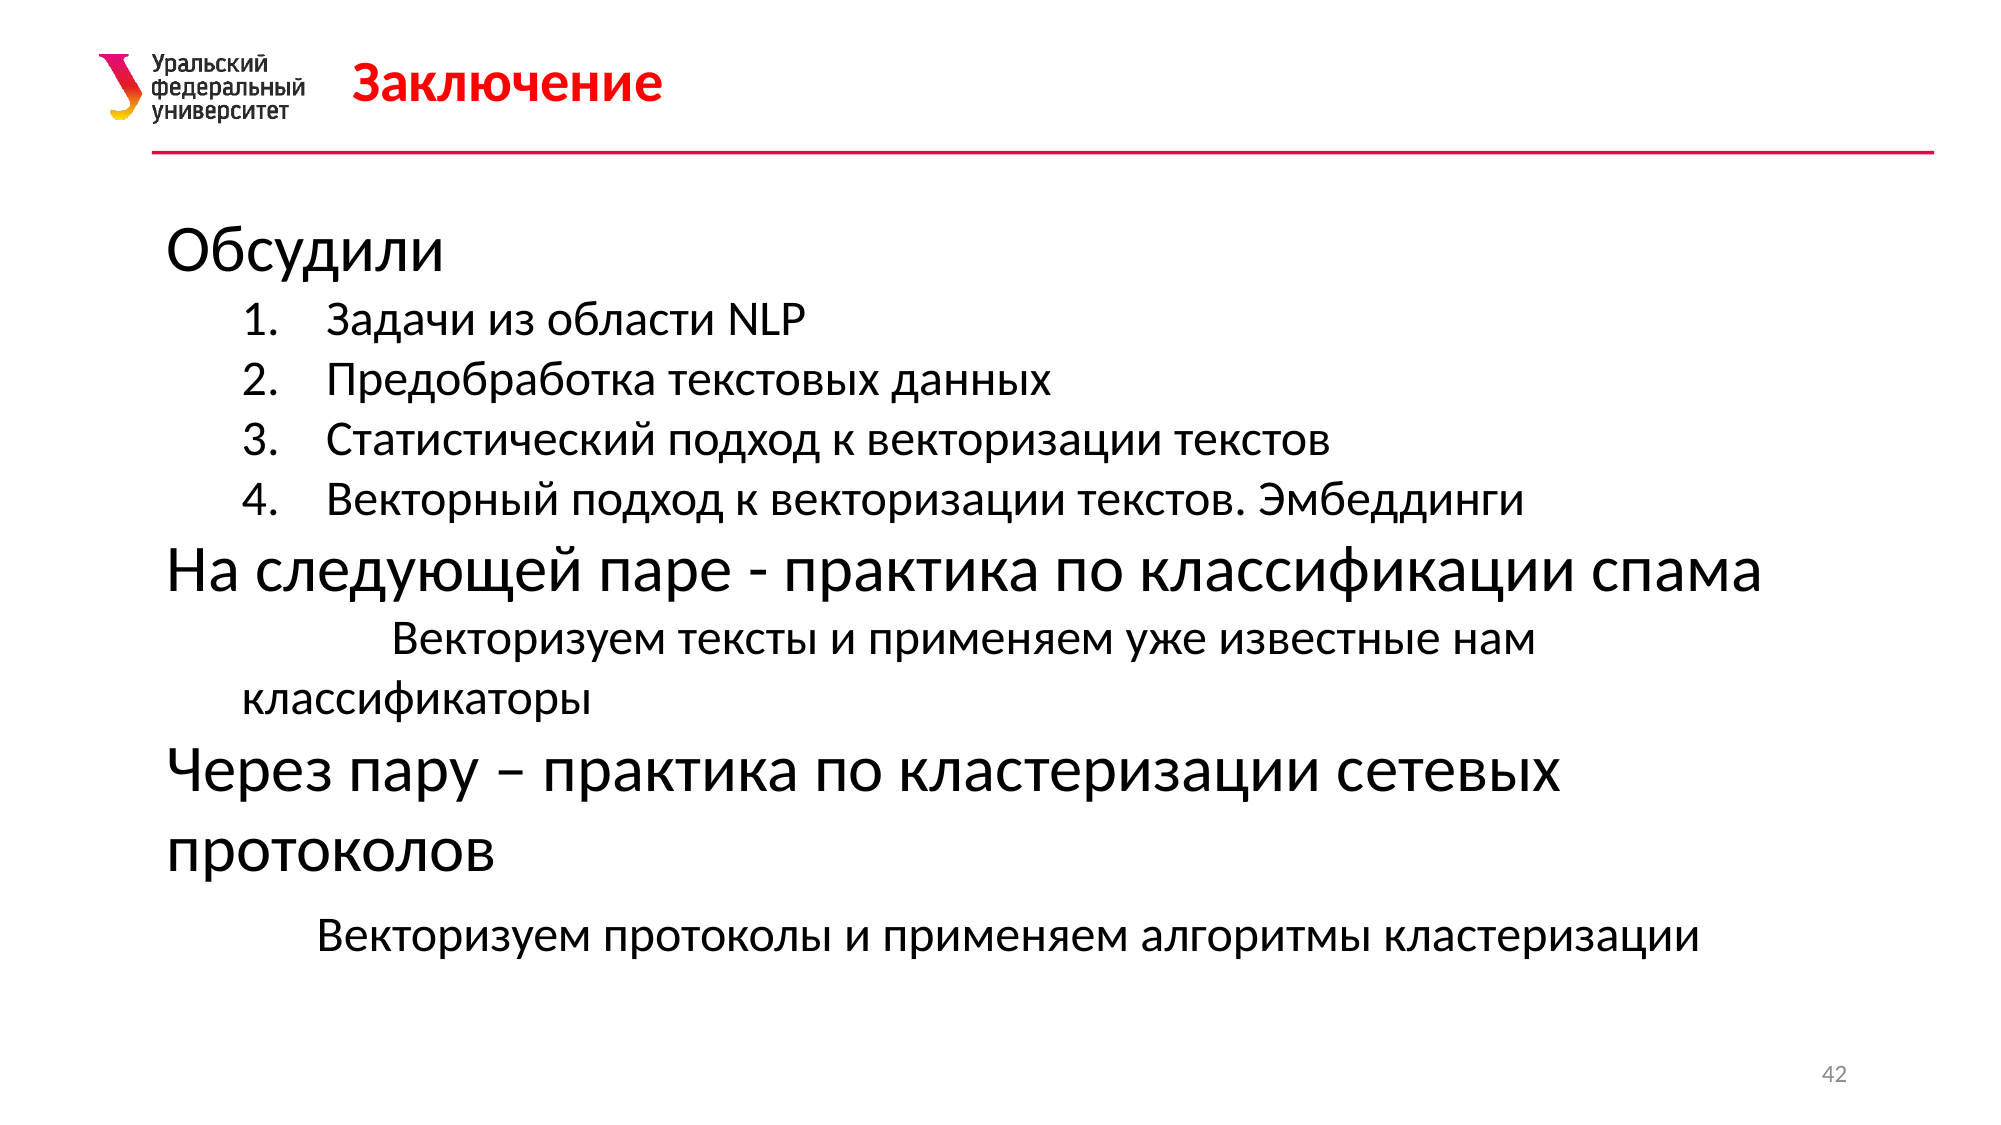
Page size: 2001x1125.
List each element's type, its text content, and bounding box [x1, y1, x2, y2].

text_box Обсудили Задачи из области NLP Предобработка текстовых данных Статистический подход к векторизации текстов Векторный подход к векторизации текстов. Эмбеддинги На следующей паре - практика по классификации спама Векторизуем тексты и применяем уже известные нам классификаторы Через пару – практика по кластеризации сетевых протоколов Векторизуем протоколы и применяем алгоритмы кластеризации [151, 197, 1913, 973]
slide_number 42 [1412, 1042, 1863, 1103]
text_box [151, 150, 1935, 155]
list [98, 52, 320, 124]
text_box Заключение [337, 36, 1945, 121]
